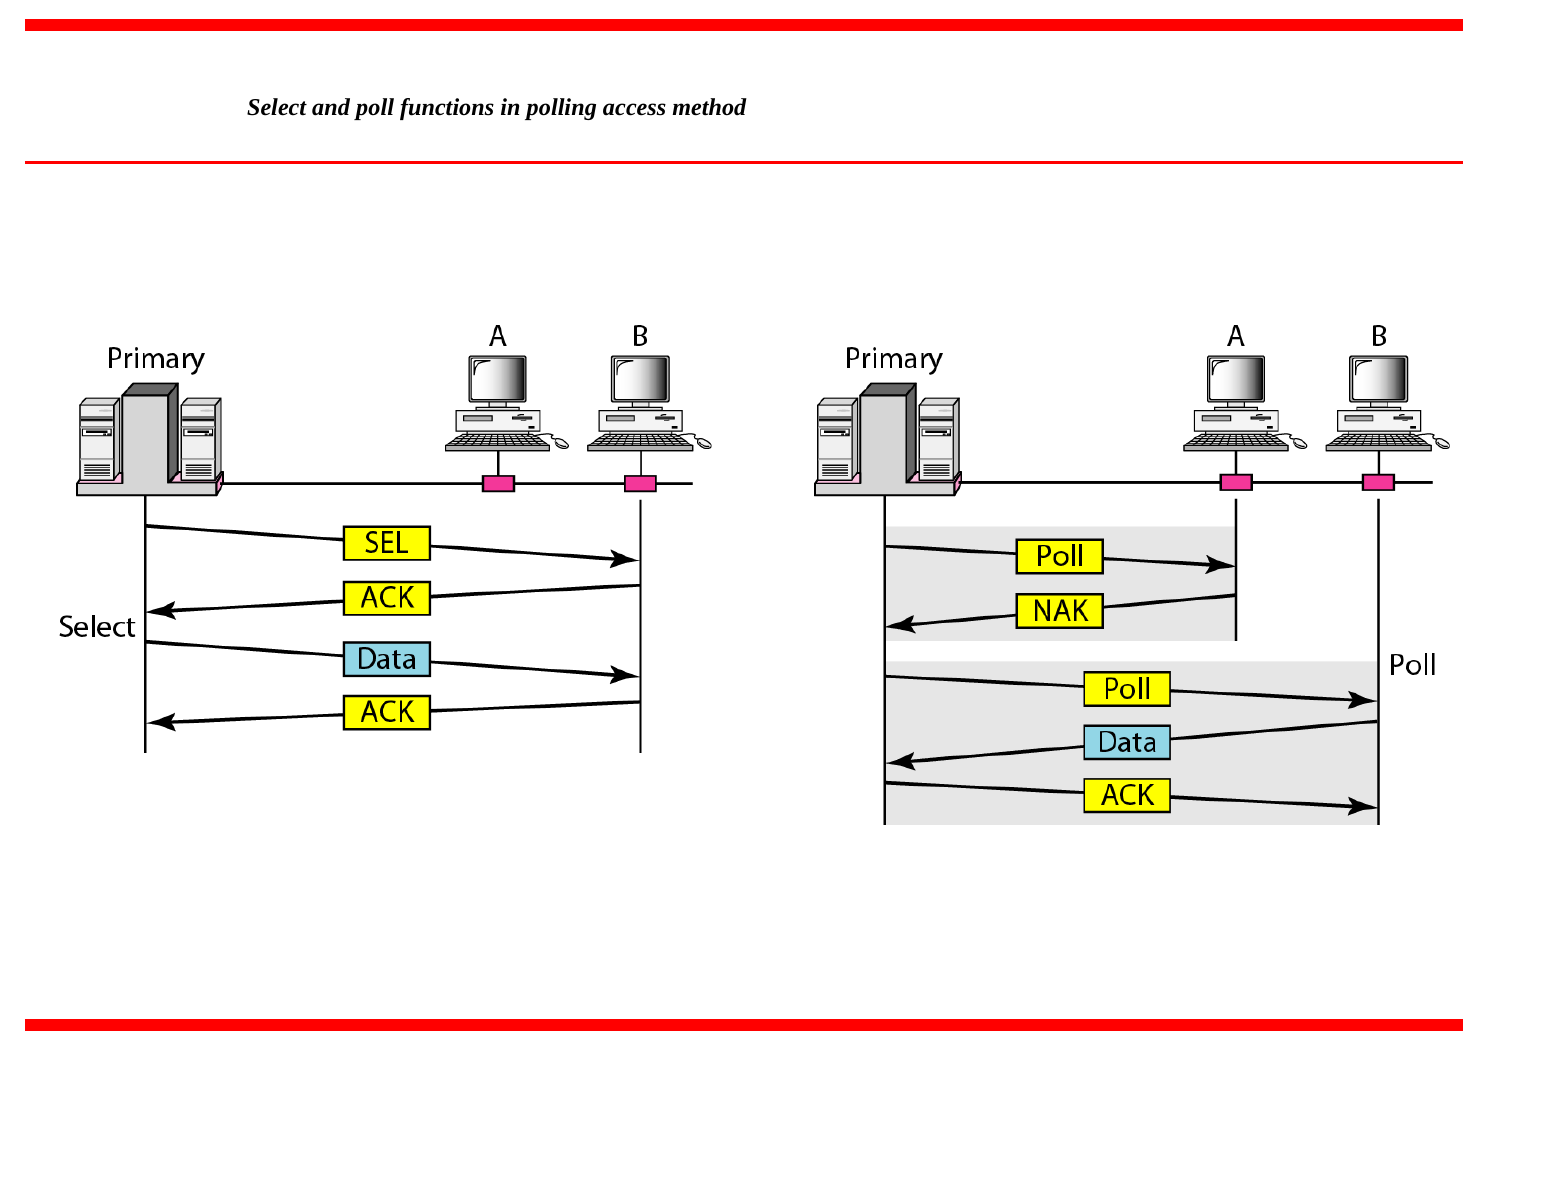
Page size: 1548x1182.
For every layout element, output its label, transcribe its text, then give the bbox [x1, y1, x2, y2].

picture [58, 319, 1451, 826]
text_box Select and poll functions in polling access method [232, 62, 763, 128]
